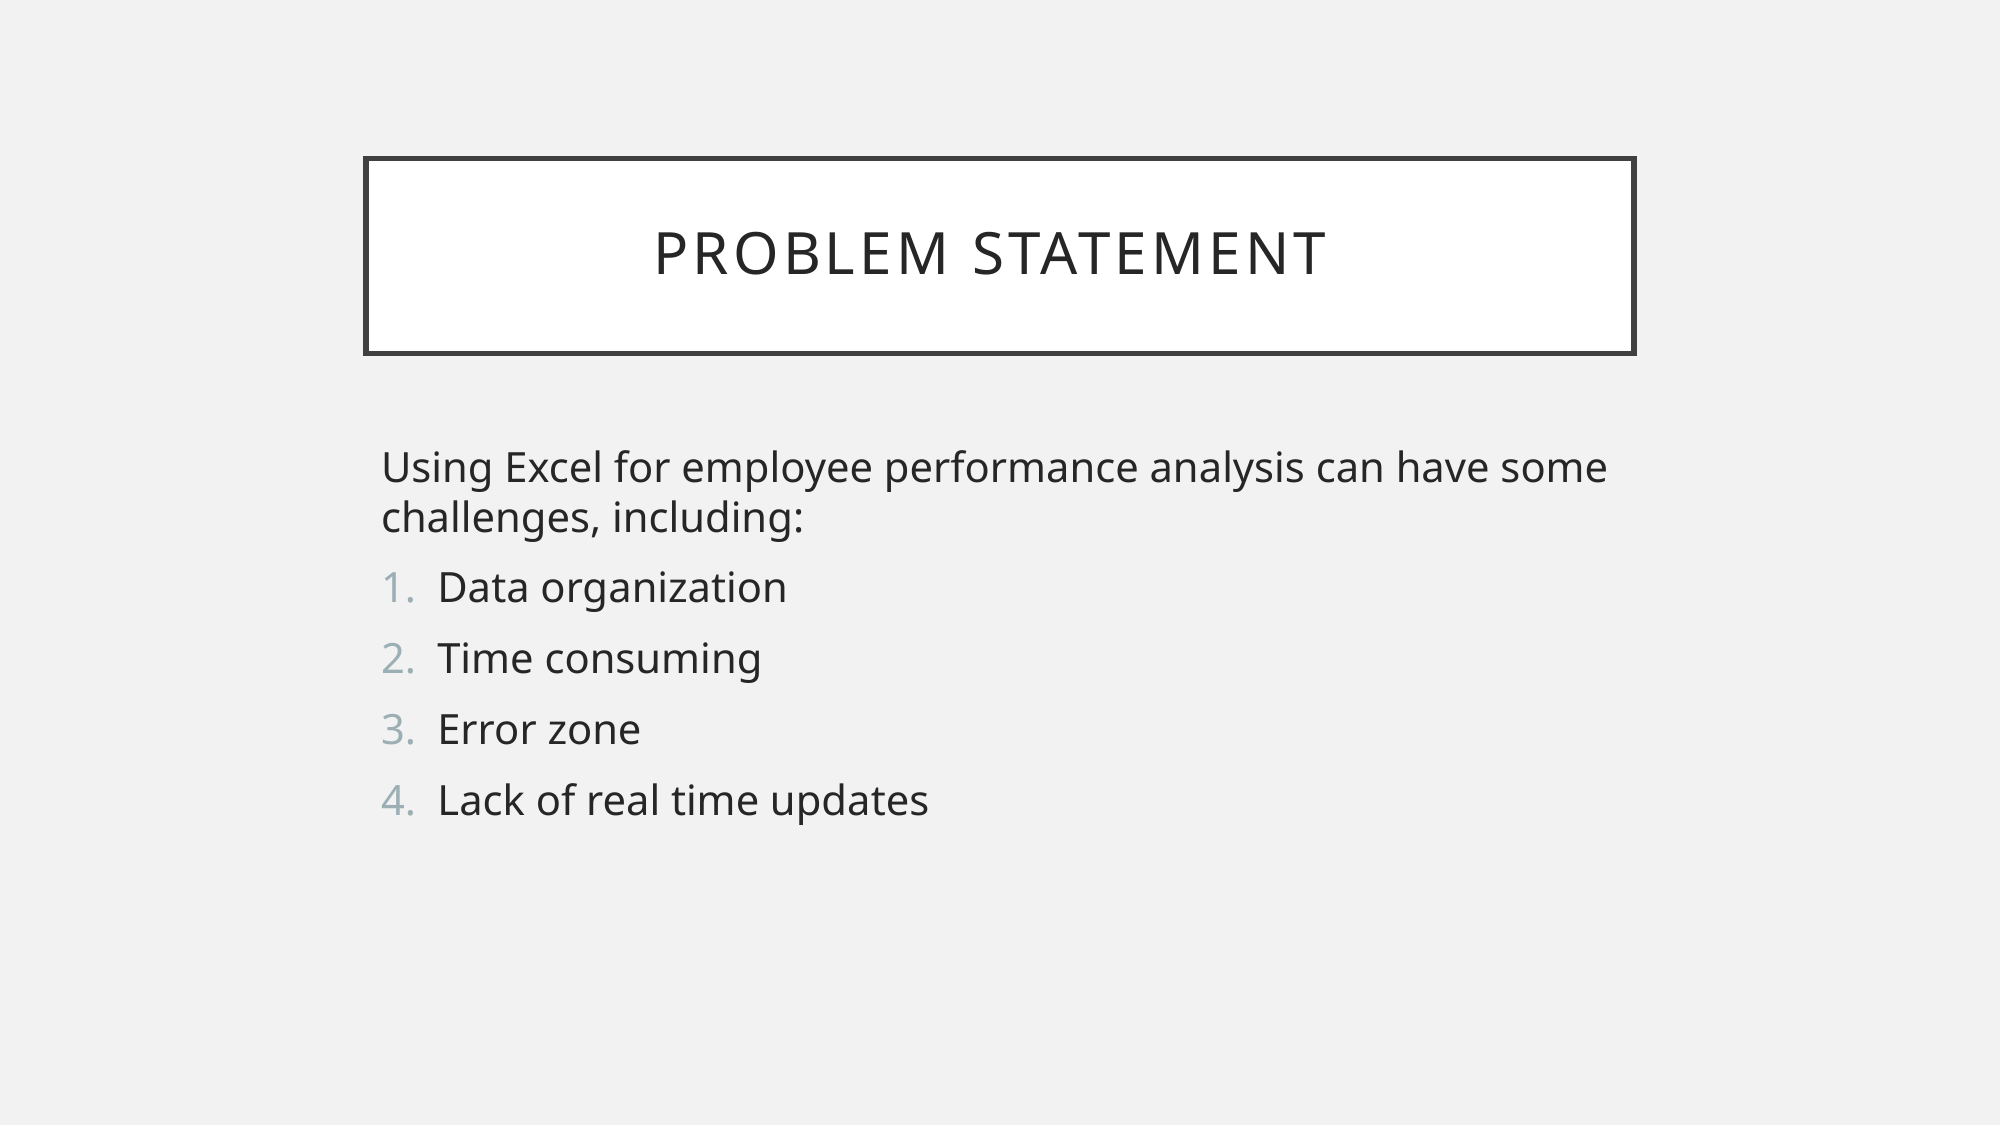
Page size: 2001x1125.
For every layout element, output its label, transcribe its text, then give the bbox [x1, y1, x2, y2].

title Problem statement [363, 156, 1637, 356]
list Using Excel for employee performance analysis can have some challenges, including: Data organization Time consuming Error zone Lack of real time updates [366, 432, 1634, 942]
